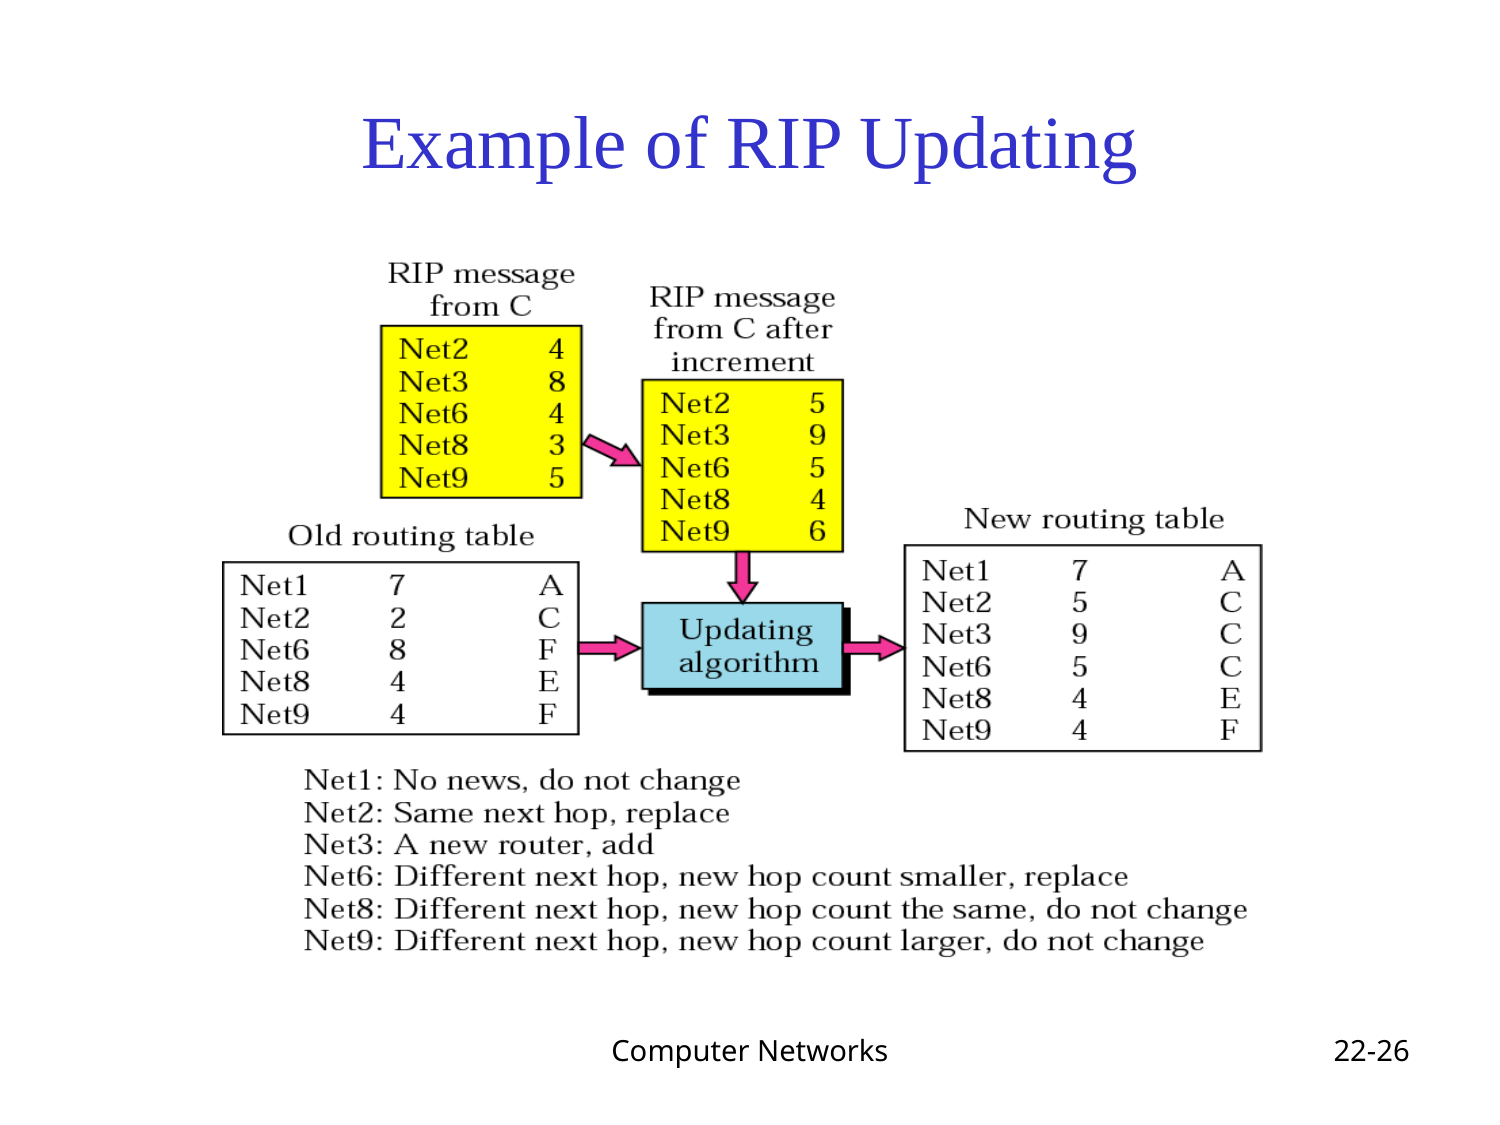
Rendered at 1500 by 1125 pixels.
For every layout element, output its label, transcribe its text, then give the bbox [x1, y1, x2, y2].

title Example of RIP Updating [75, 45, 1425, 233]
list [222, 257, 1263, 991]
footer Computer Networks [512, 1024, 988, 1103]
slide_number 22-26 [1074, 1024, 1426, 1103]
